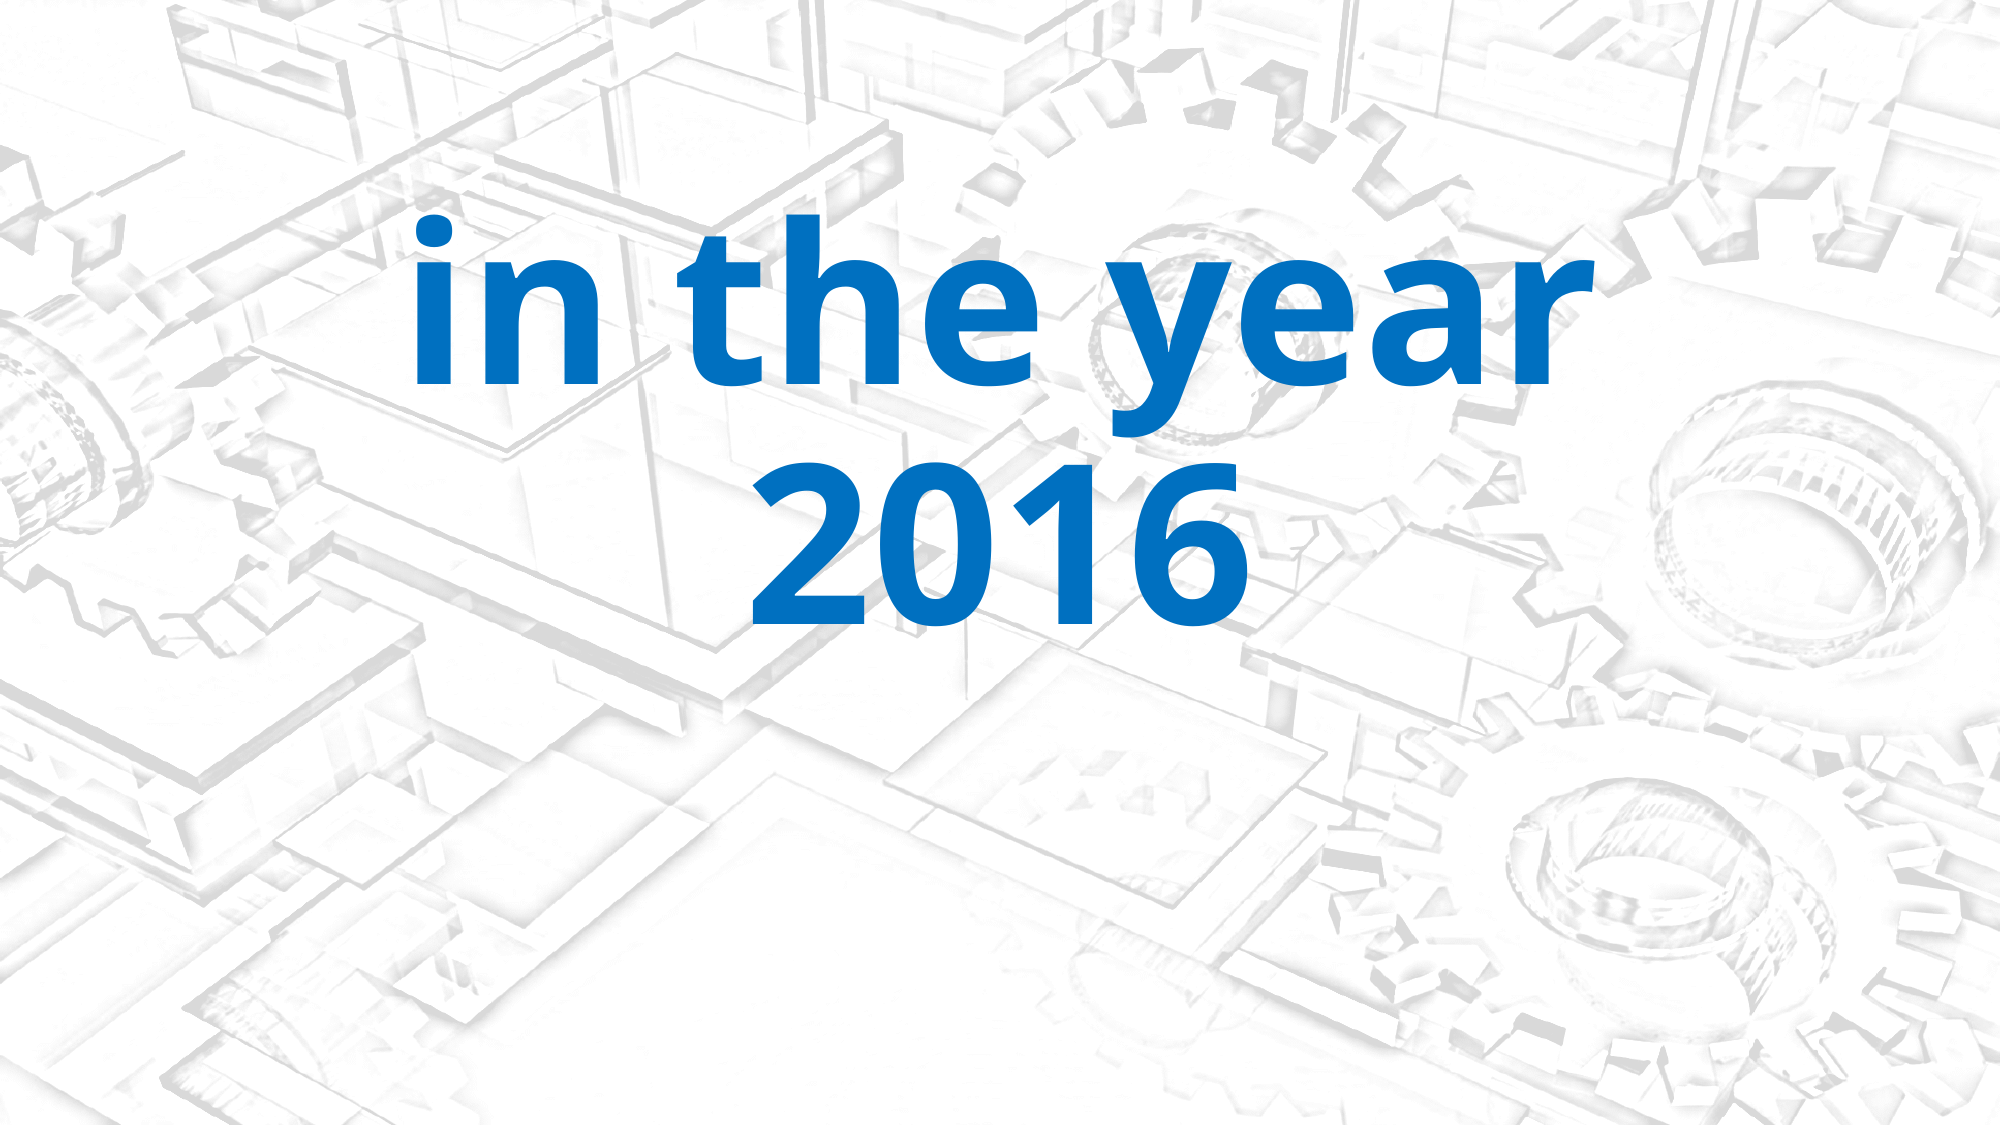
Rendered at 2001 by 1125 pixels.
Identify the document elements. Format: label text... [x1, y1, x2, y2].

title in the year 2016 [249, 184, 1750, 681]
